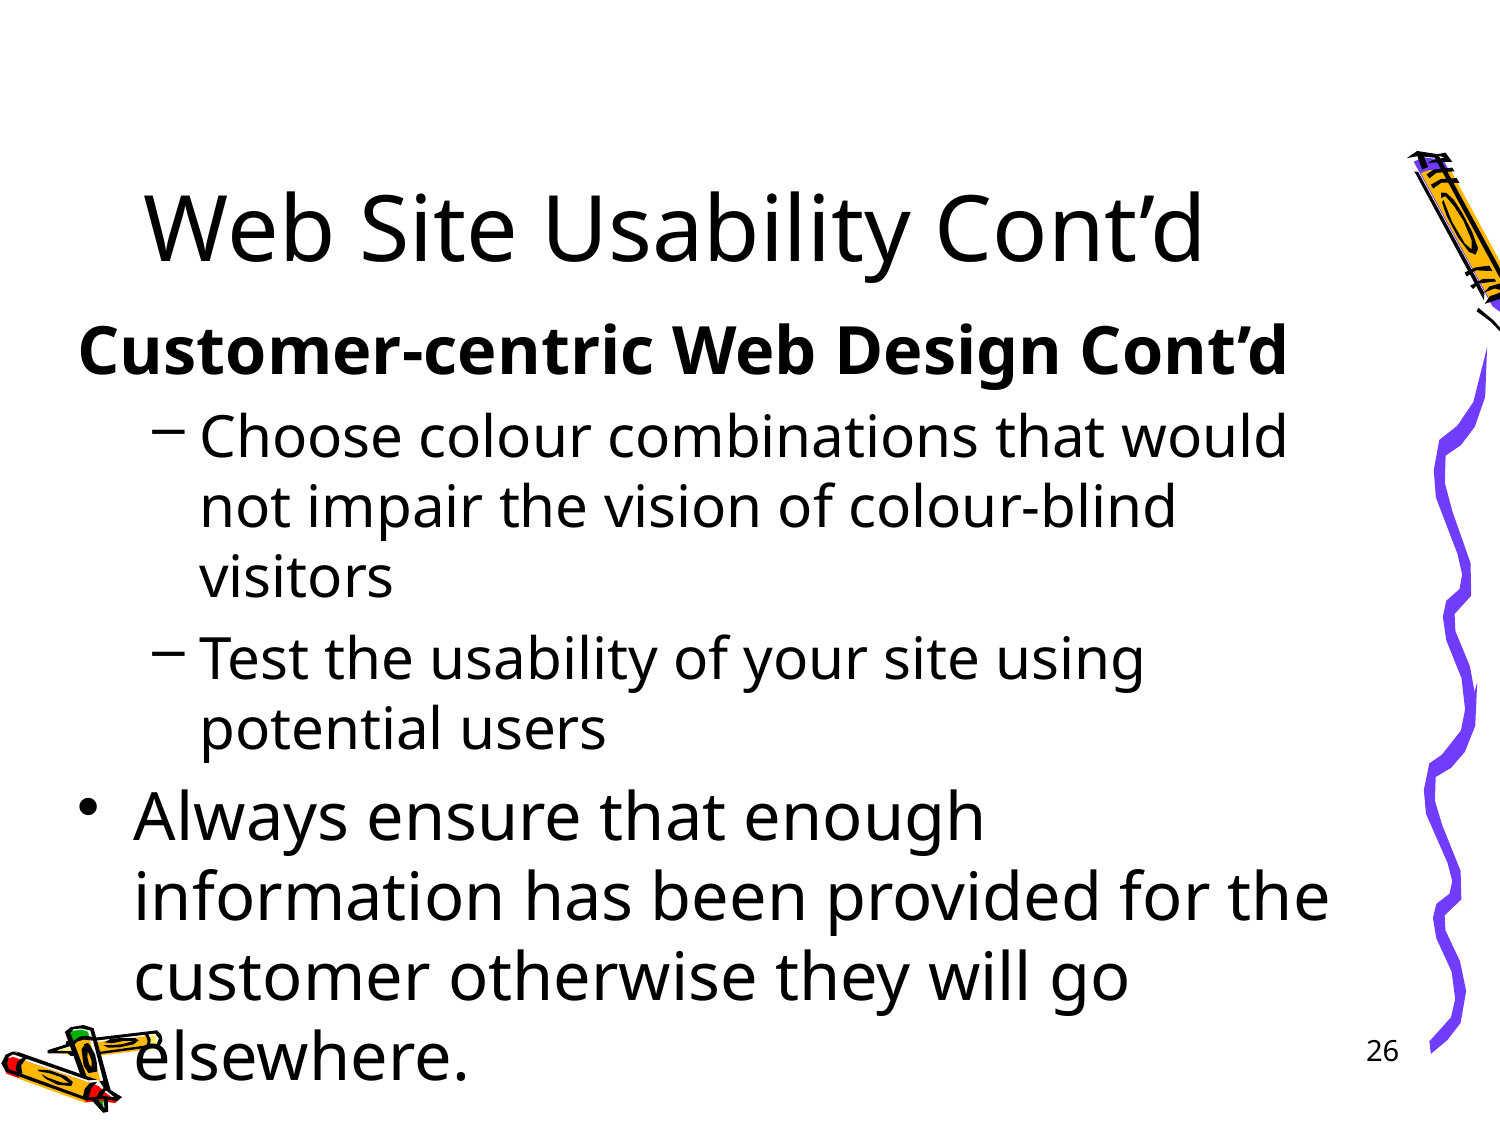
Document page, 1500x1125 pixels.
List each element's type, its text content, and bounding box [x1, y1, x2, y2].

title Web Site Usability Cont’d [112, 24, 1240, 288]
slide_number 26 [1101, 1024, 1415, 1101]
list Customer-centric Web Design Cont’d Choose colour combinations that would not impair the vision of colour-blind visitors Test the usability of your site using potential users Always ensure that enough information has been provided for the customer otherwise they will go elsewhere. [62, 299, 1376, 1013]
